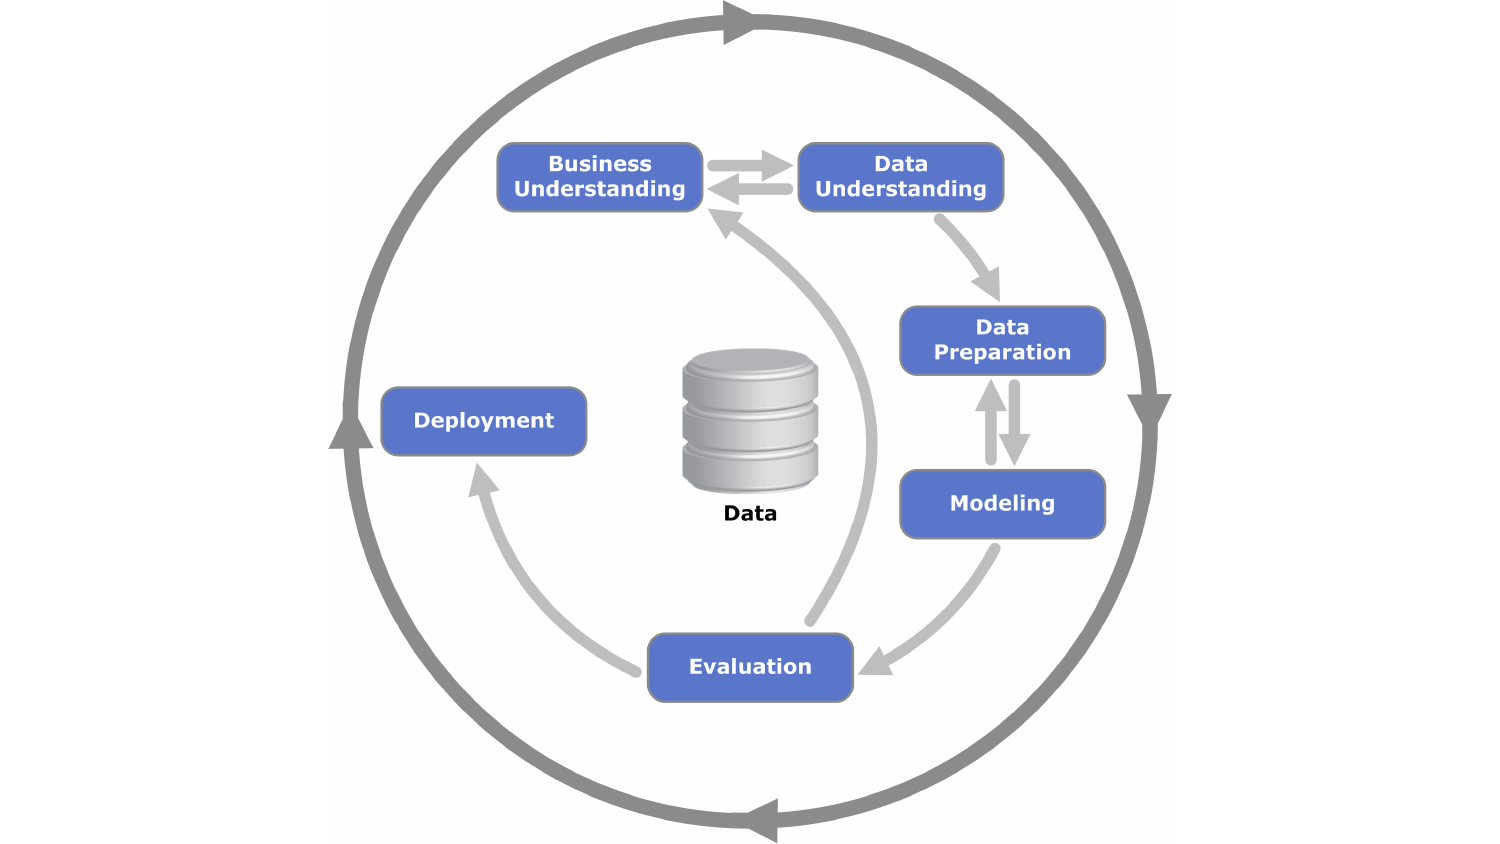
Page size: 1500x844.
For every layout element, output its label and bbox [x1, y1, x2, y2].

picture [328, 0, 1172, 844]
